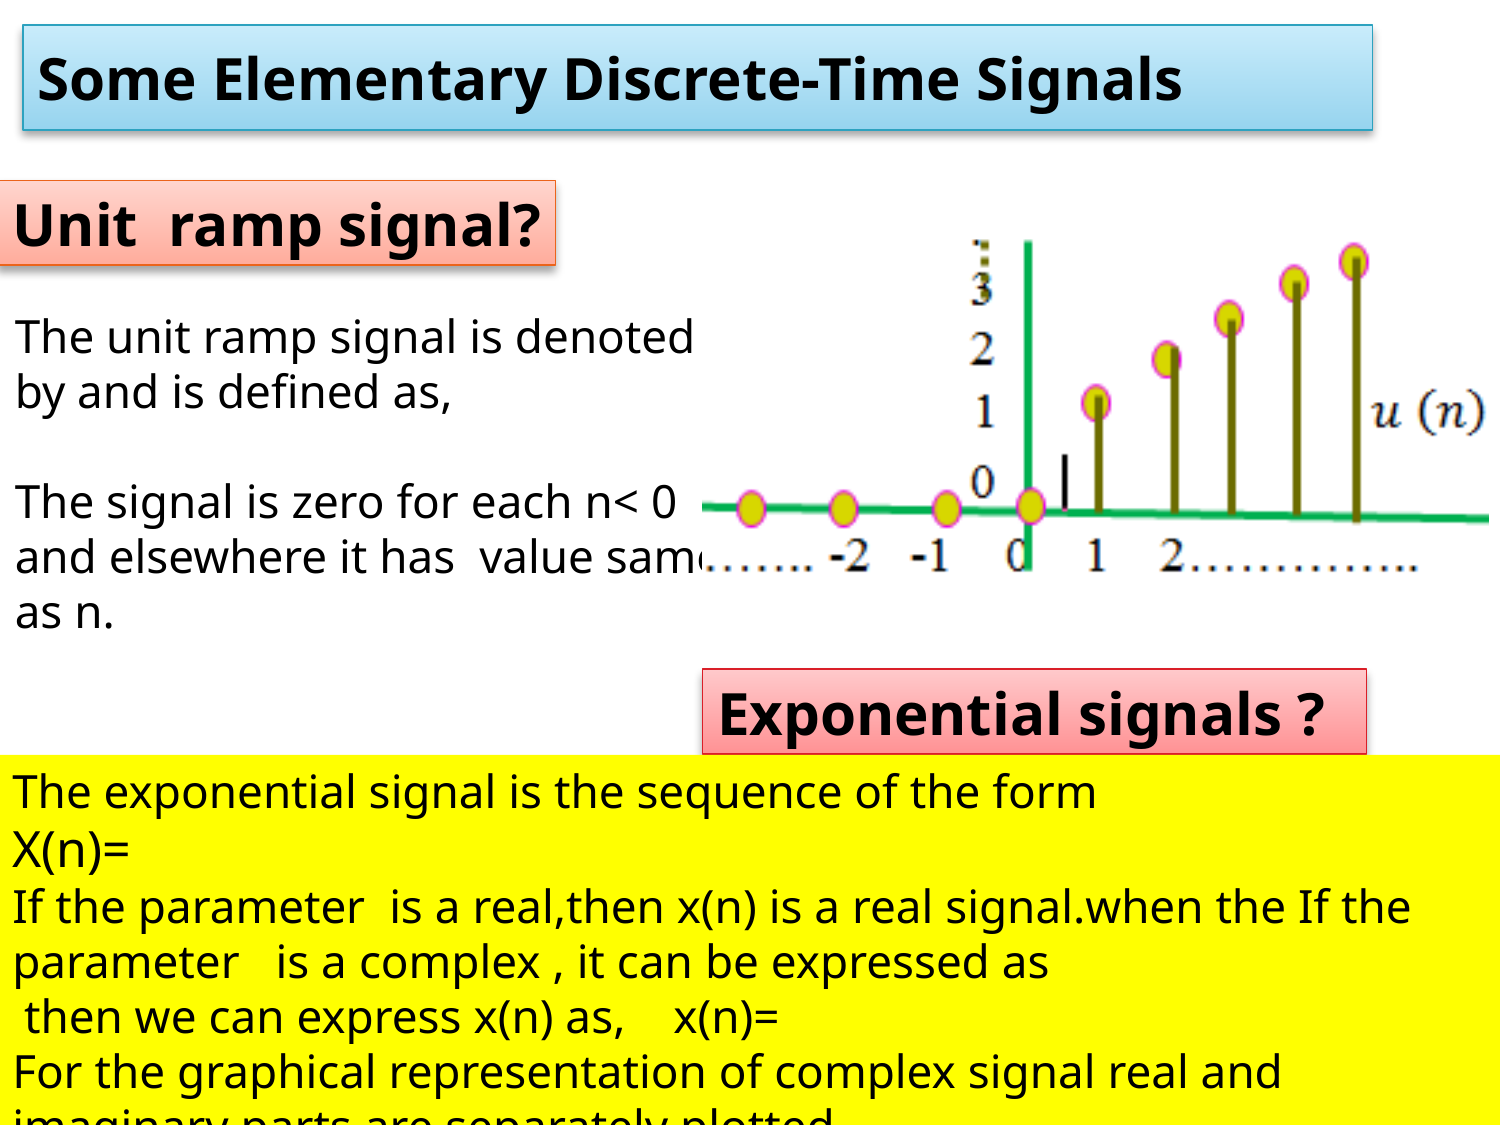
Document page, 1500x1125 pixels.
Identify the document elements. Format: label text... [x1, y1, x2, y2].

title Some Elementary Discrete-Time Signals [22, 24, 1373, 131]
text_box Unit ramp signal? [0, 180, 556, 266]
text_box Exponential signals ? [702, 668, 1367, 754]
picture [701, 199, 1489, 583]
